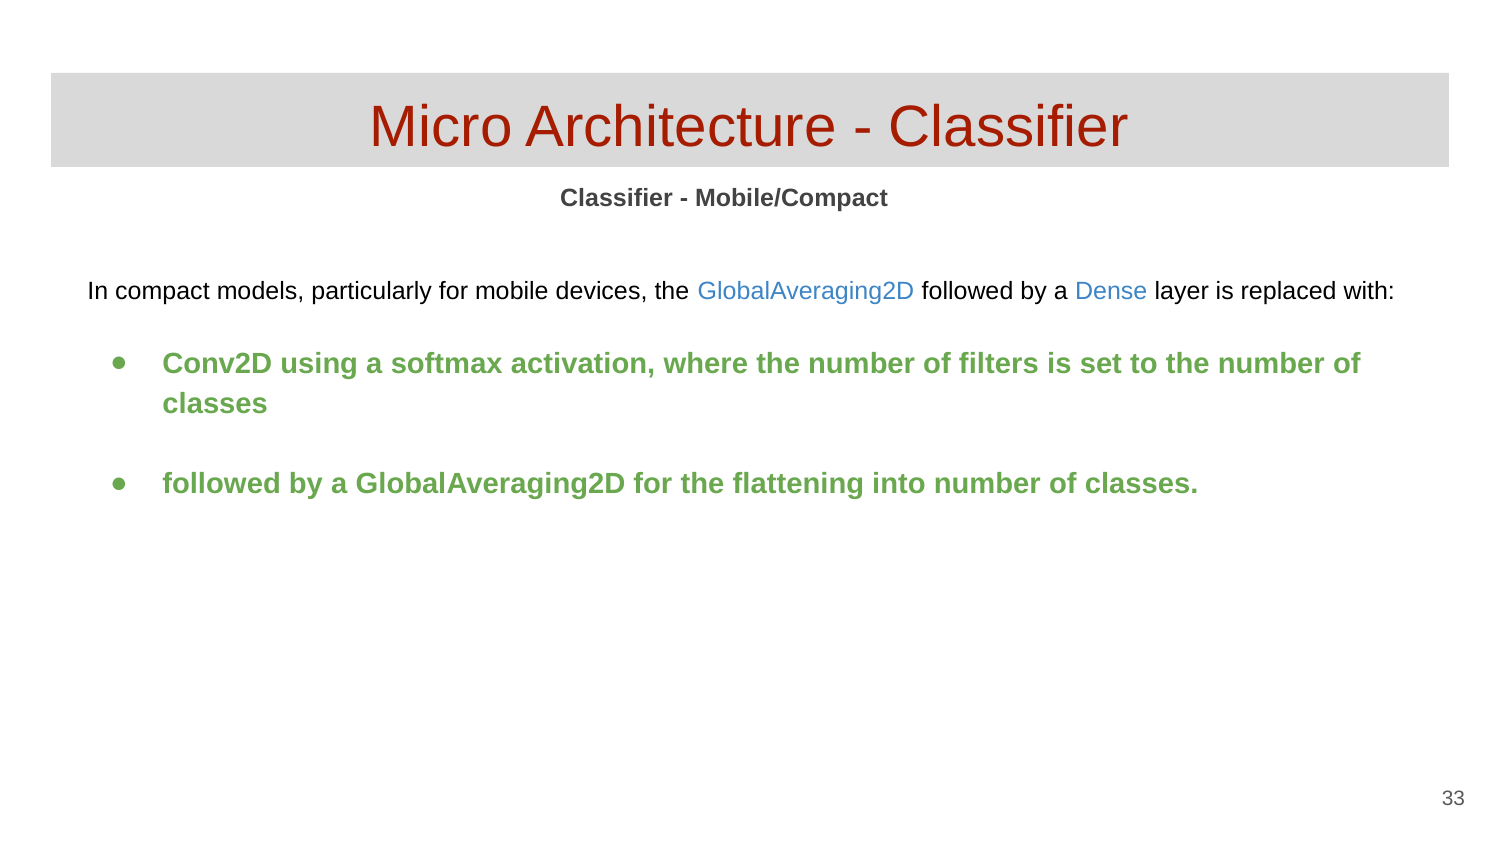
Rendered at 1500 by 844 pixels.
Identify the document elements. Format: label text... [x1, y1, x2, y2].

title Micro Architecture - Classifier [51, 72, 1449, 167]
slide_number ‹#› [1389, 764, 1480, 830]
text_box In compact models, particularly for mobile devices, the GlobalAveraging2D followed by a Dense layer is replaced with: Conv2D using a softmax activation, where the number of filters is set to the number of classes followed by a GlobalAveraging2D for the flattening into number of classes. [72, 255, 1441, 742]
text_box Classifier - Mobile/Compact [408, 166, 1041, 255]
